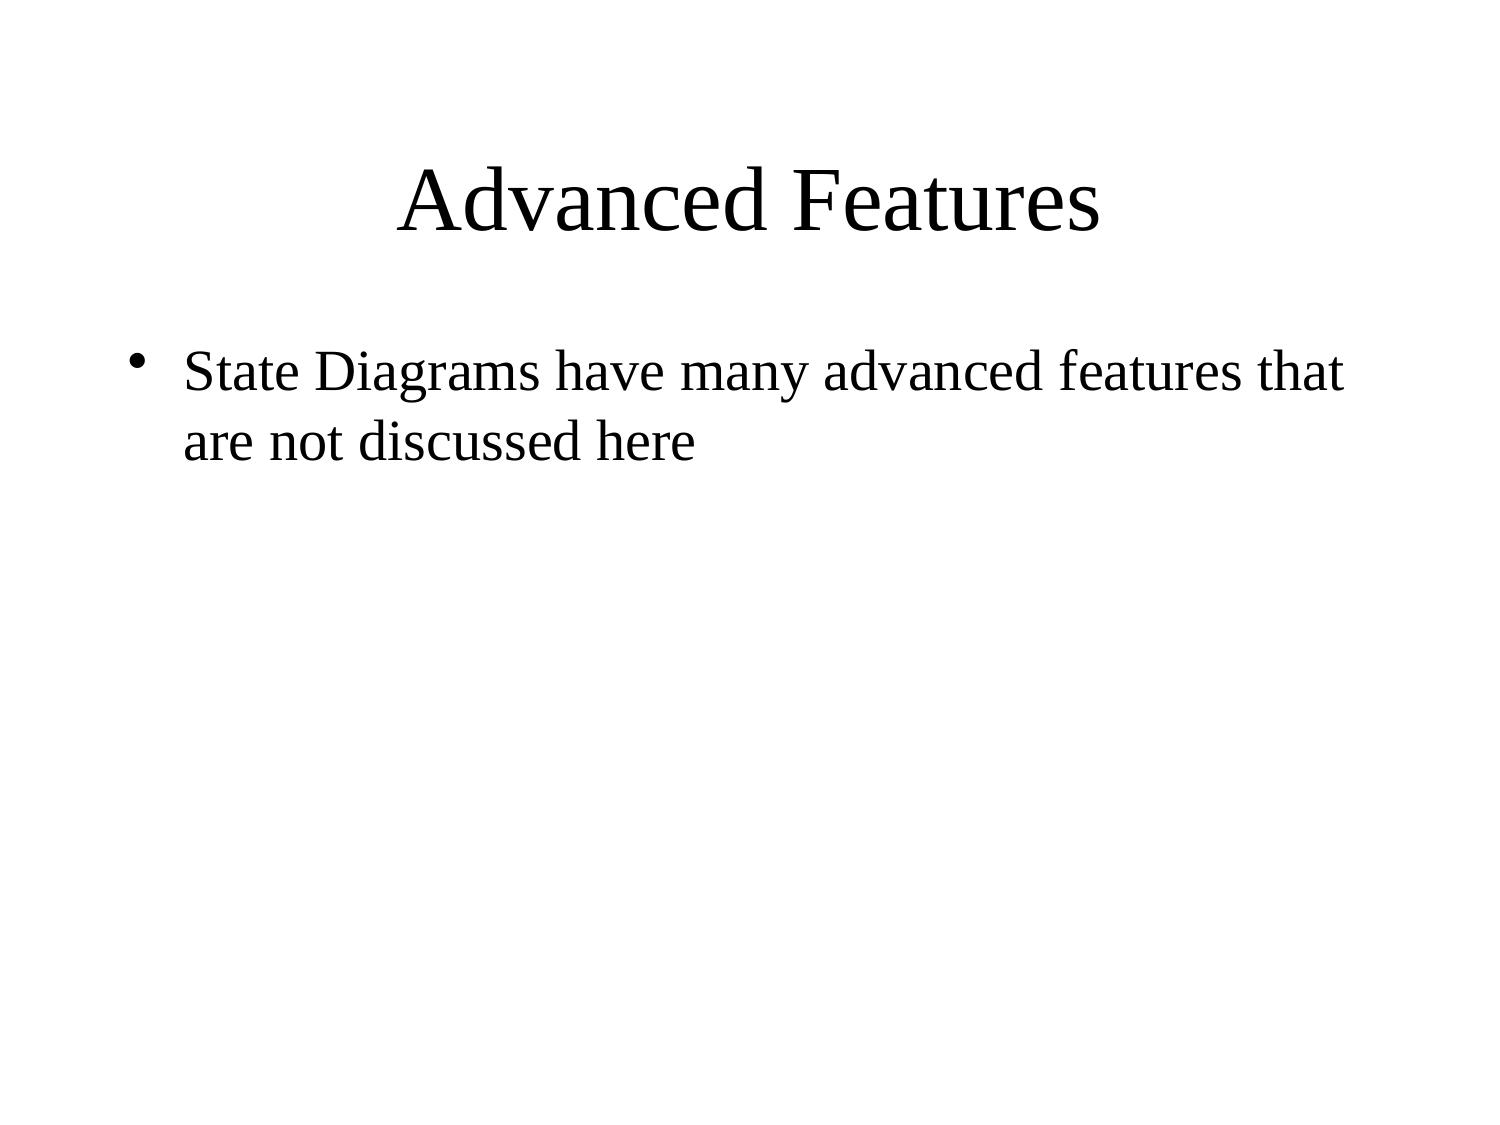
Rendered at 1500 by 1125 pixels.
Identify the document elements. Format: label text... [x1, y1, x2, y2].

title Advanced Features [112, 99, 1388, 288]
list State Diagrams have many advanced features that are not discussed here [112, 324, 1388, 1000]
